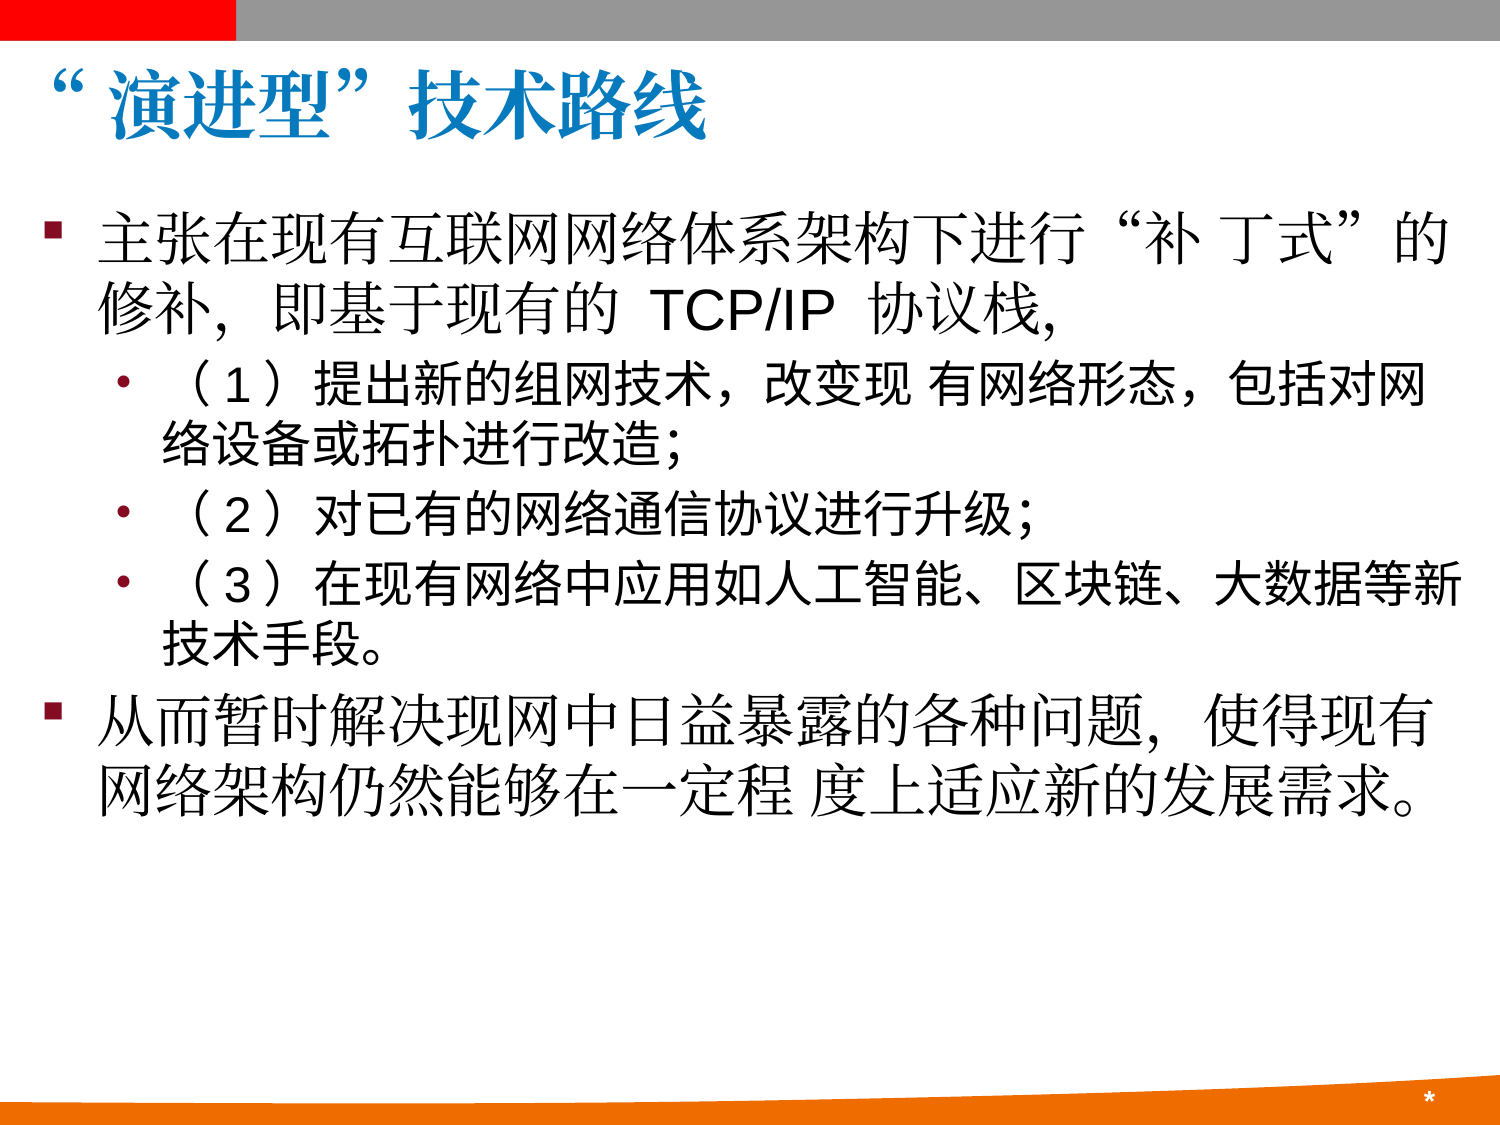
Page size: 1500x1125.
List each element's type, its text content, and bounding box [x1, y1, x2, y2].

title “演进型”技术路线 [0, 47, 1463, 160]
list 主张在现有互联网网络体系架构下进行“补 丁式”的修补，即基于现有的 TCP/IP 协议栈， （1）提出新的组网技术，改变现 有网络形态，包括对网络设备或拓扑进行改造； （2）对已有的网络通信协议进行升级； （3）在现有网络中应用如人工智能、区块链、大数据等新技术手段。 从而暂时解决现网中日益暴露的各种问题，使得现有网络架构仍然能够在一定程 度上适应新的发展需求。 [24, 194, 1488, 1059]
